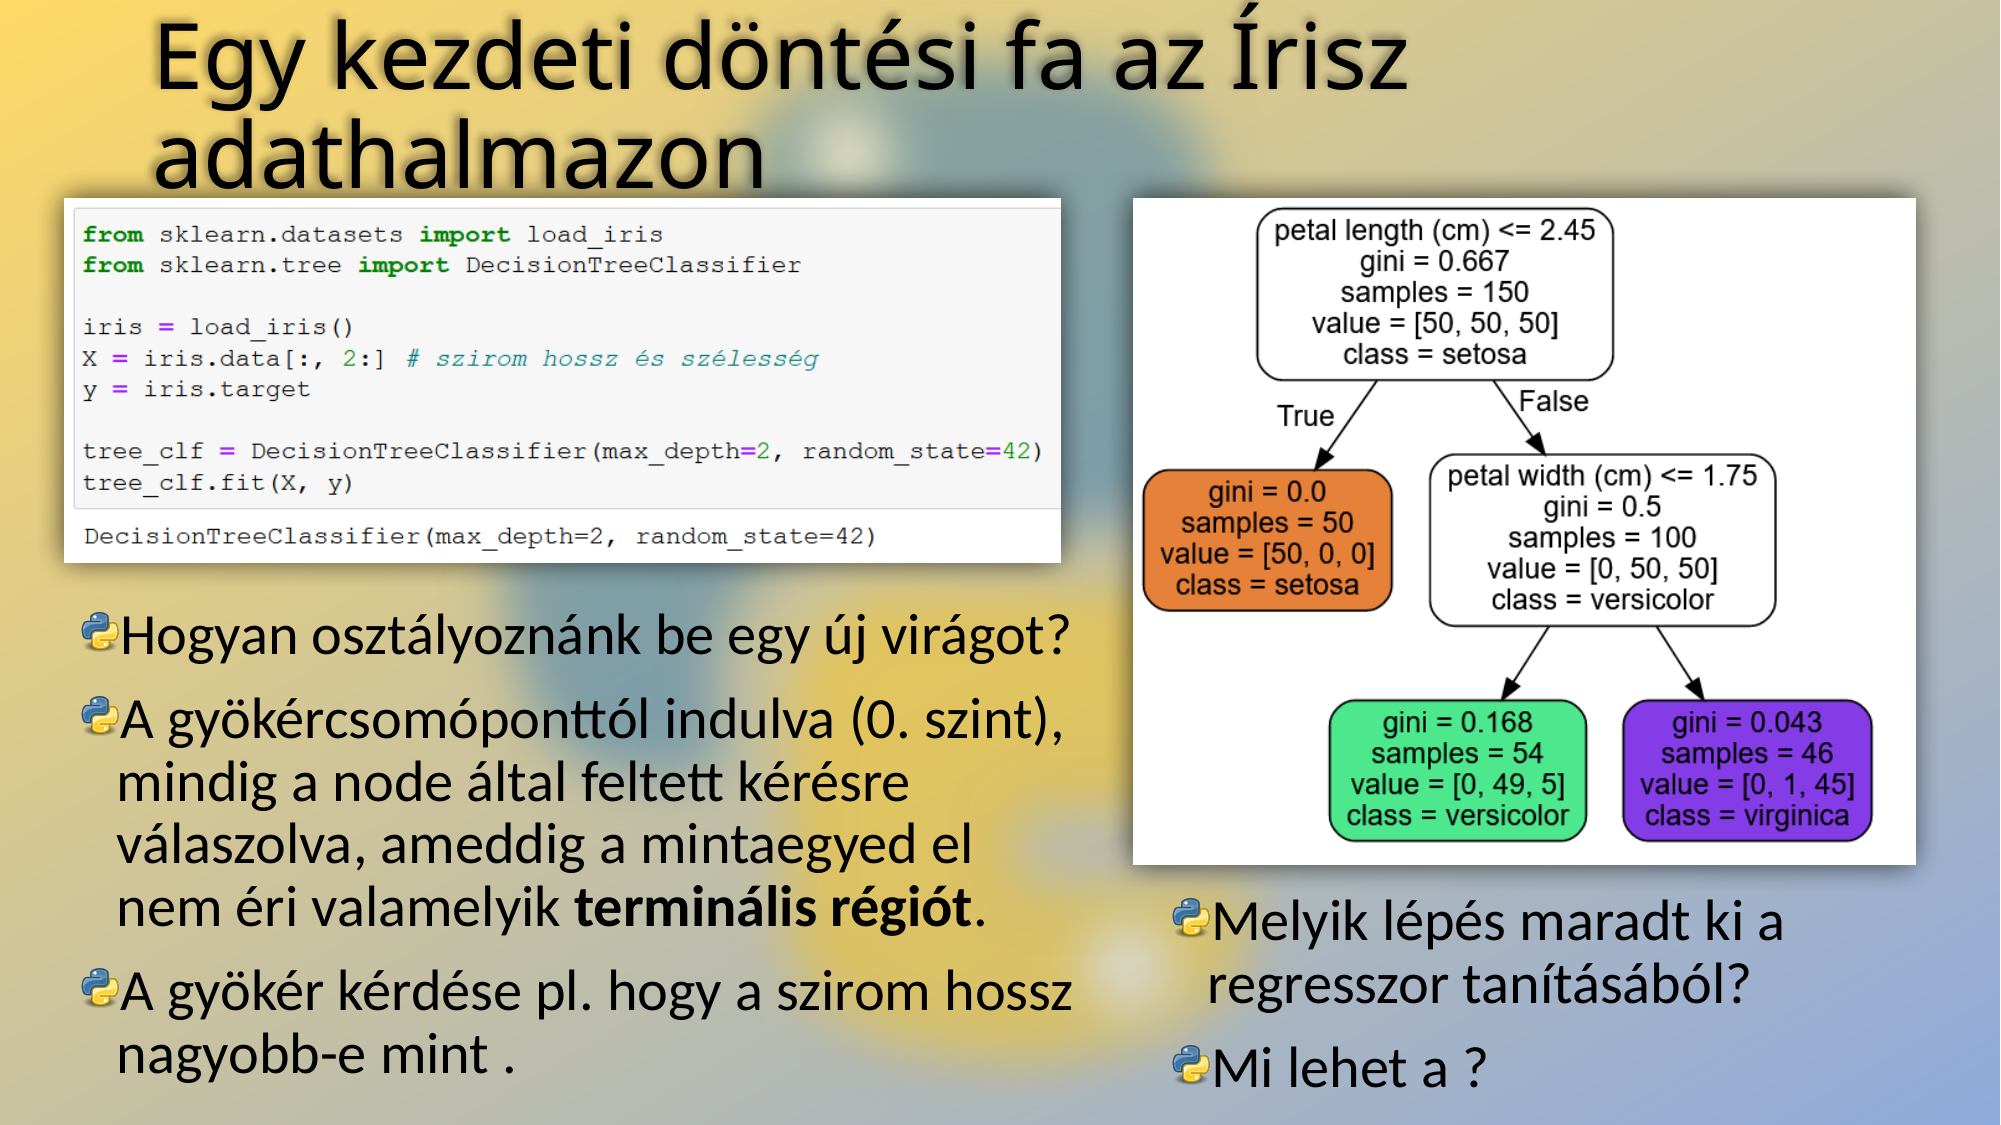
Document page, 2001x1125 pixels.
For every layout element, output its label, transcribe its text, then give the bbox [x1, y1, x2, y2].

picture [64, 198, 1061, 563]
picture [79, 967, 121, 1009]
picture [79, 611, 121, 653]
picture [1133, 198, 1916, 865]
picture [1170, 1044, 1212, 1086]
picture [1170, 897, 1212, 939]
picture [79, 695, 121, 737]
title Egy kezdeti döntési fa az Írisz adathalmazon [137, 0, 1863, 218]
